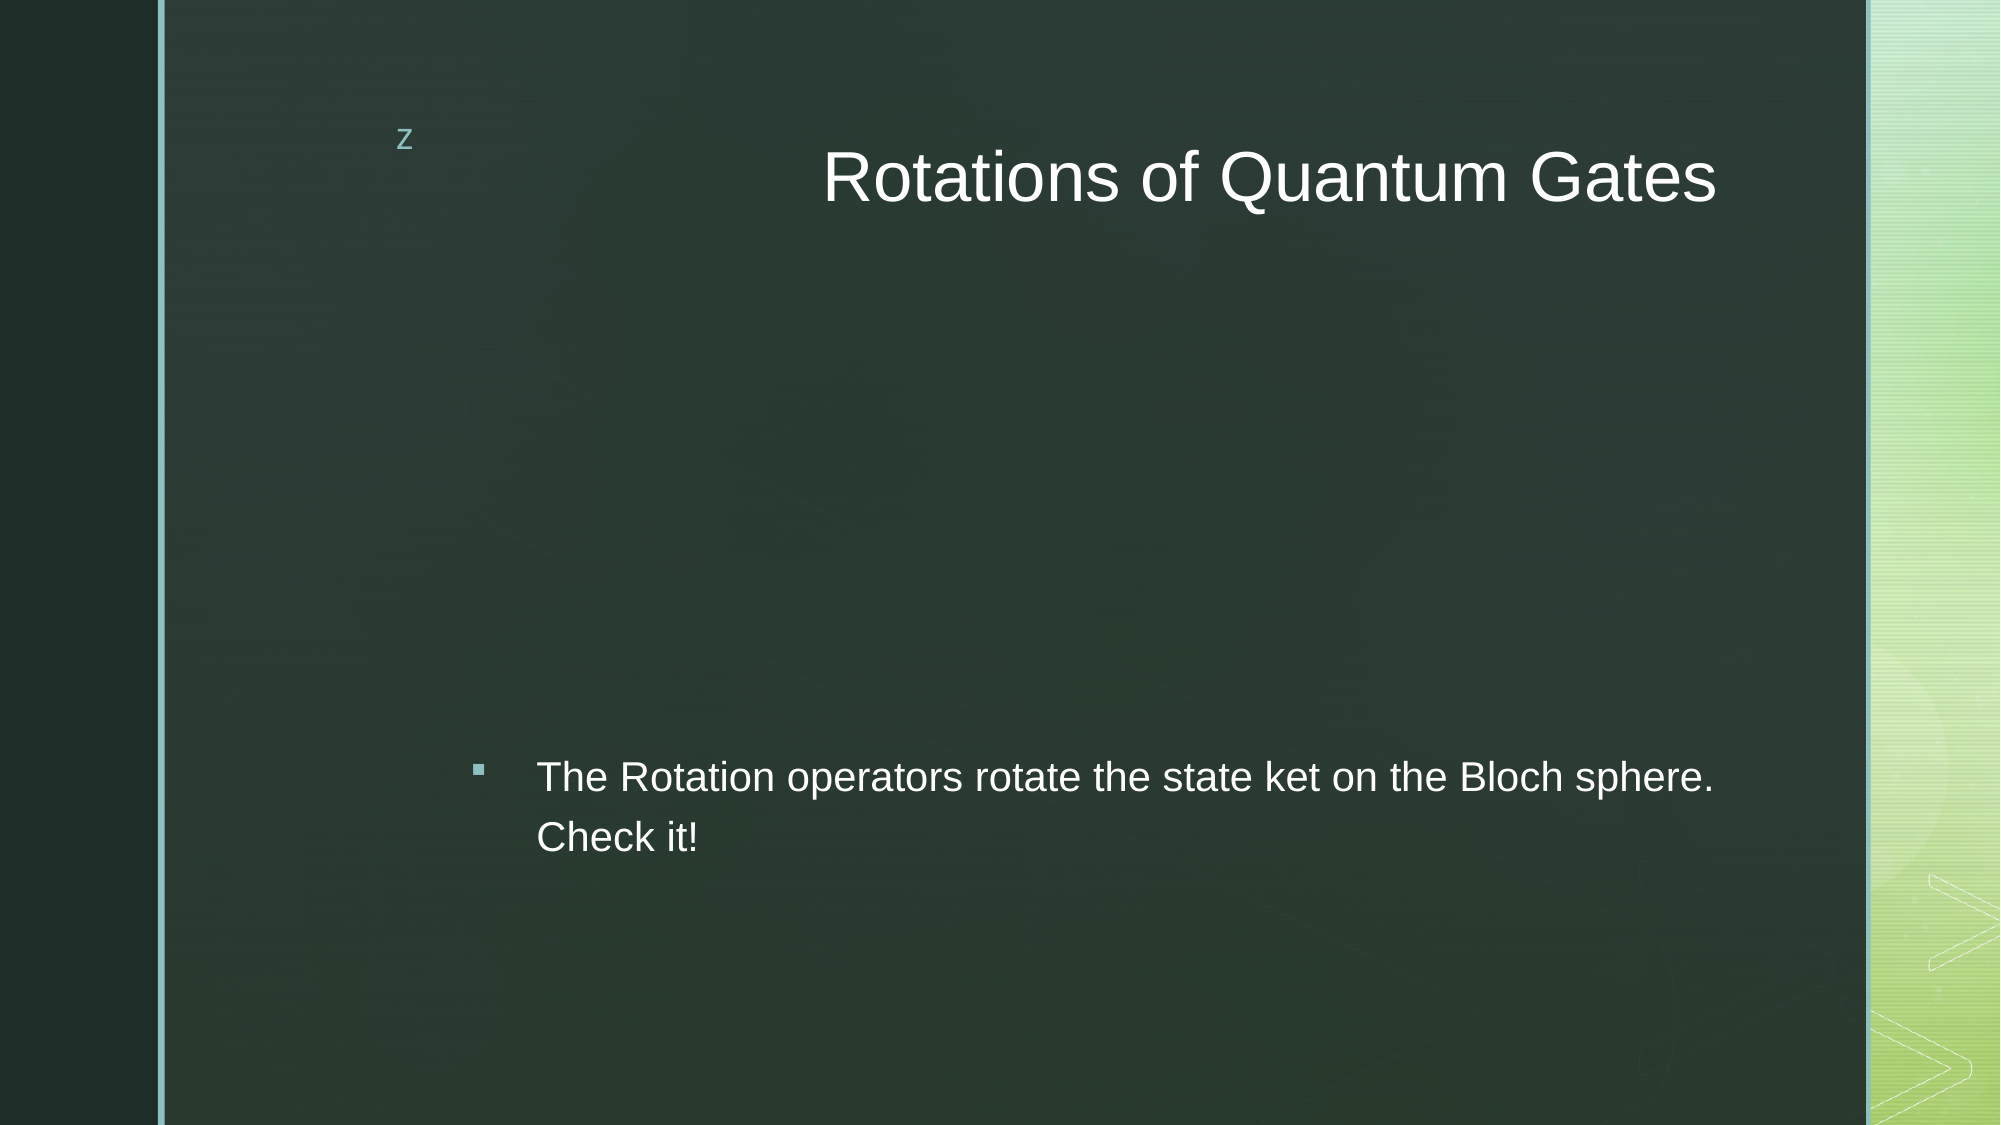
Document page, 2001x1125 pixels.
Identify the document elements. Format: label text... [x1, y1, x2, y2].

picture [1871, 0, 2001, 1125]
title Rotations of Quantum Gates [428, 132, 1734, 310]
